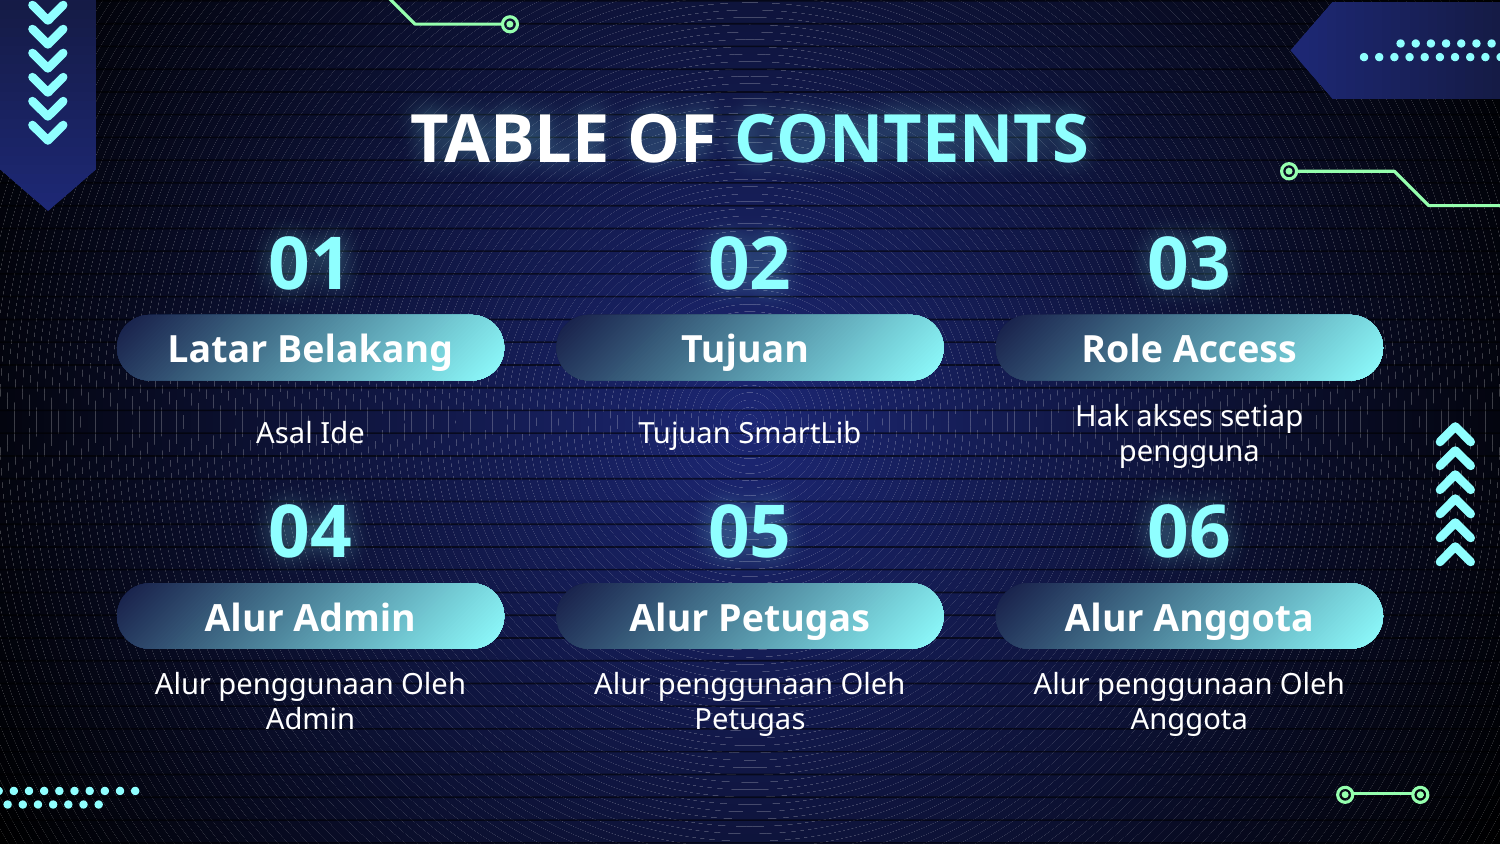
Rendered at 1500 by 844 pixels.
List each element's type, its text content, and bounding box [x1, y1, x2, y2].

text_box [1281, 163, 1500, 214]
subtitle Asal Ide [127, 392, 494, 472]
title 03 [1008, 220, 1370, 301]
subtitle Alur penggunaan Oleh Petugas [569, 660, 931, 741]
text_box [995, 583, 1384, 649]
title 04 [127, 488, 494, 569]
text_box [556, 315, 944, 381]
title Tujuan [569, 325, 931, 371]
title Alur Anggota [1008, 593, 1370, 639]
title Role Access [1008, 325, 1370, 371]
title 05 [569, 488, 931, 569]
title 06 [1008, 488, 1370, 569]
text_box [116, 583, 505, 649]
title Alur Admin [127, 593, 494, 639]
text_box [995, 315, 1384, 381]
title 02 [569, 220, 931, 301]
text_box [116, 315, 505, 381]
subtitle Tujuan SmartLib [569, 392, 931, 472]
title Alur Petugas [569, 593, 931, 639]
title Latar Belakang [127, 325, 494, 371]
text_box [556, 584, 944, 649]
subtitle Alur penggunaan Oleh Admin [127, 660, 494, 741]
title 01 [127, 220, 494, 301]
subtitle Hak akses setiap pengguna [1008, 392, 1370, 472]
subtitle Alur penggunaan Oleh Anggota [1008, 660, 1370, 741]
title TABLE OF CONTENTS [116, 88, 1383, 183]
